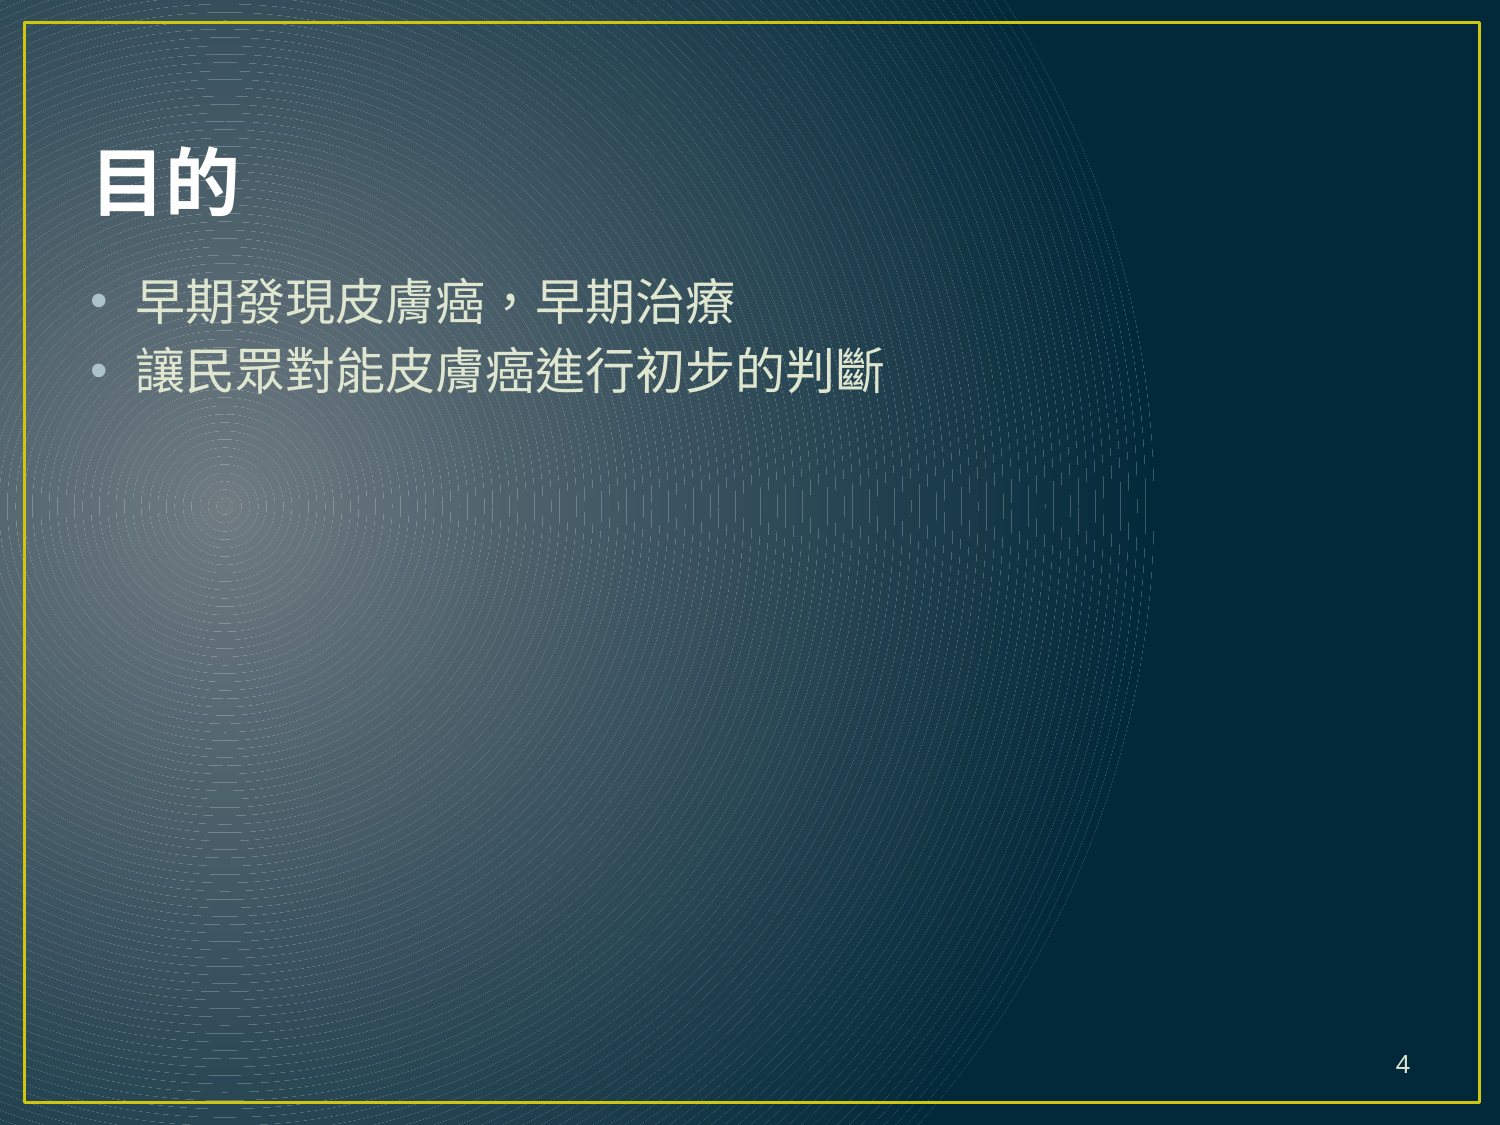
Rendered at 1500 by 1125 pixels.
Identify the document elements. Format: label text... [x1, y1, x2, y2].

slide_number 4 [1074, 1035, 1425, 1096]
list 早期發現皮膚癌，早期治療 讓民眾對能皮膚癌進行初步的判斷 [75, 262, 1425, 1005]
title 目的 [75, 45, 1425, 233]
